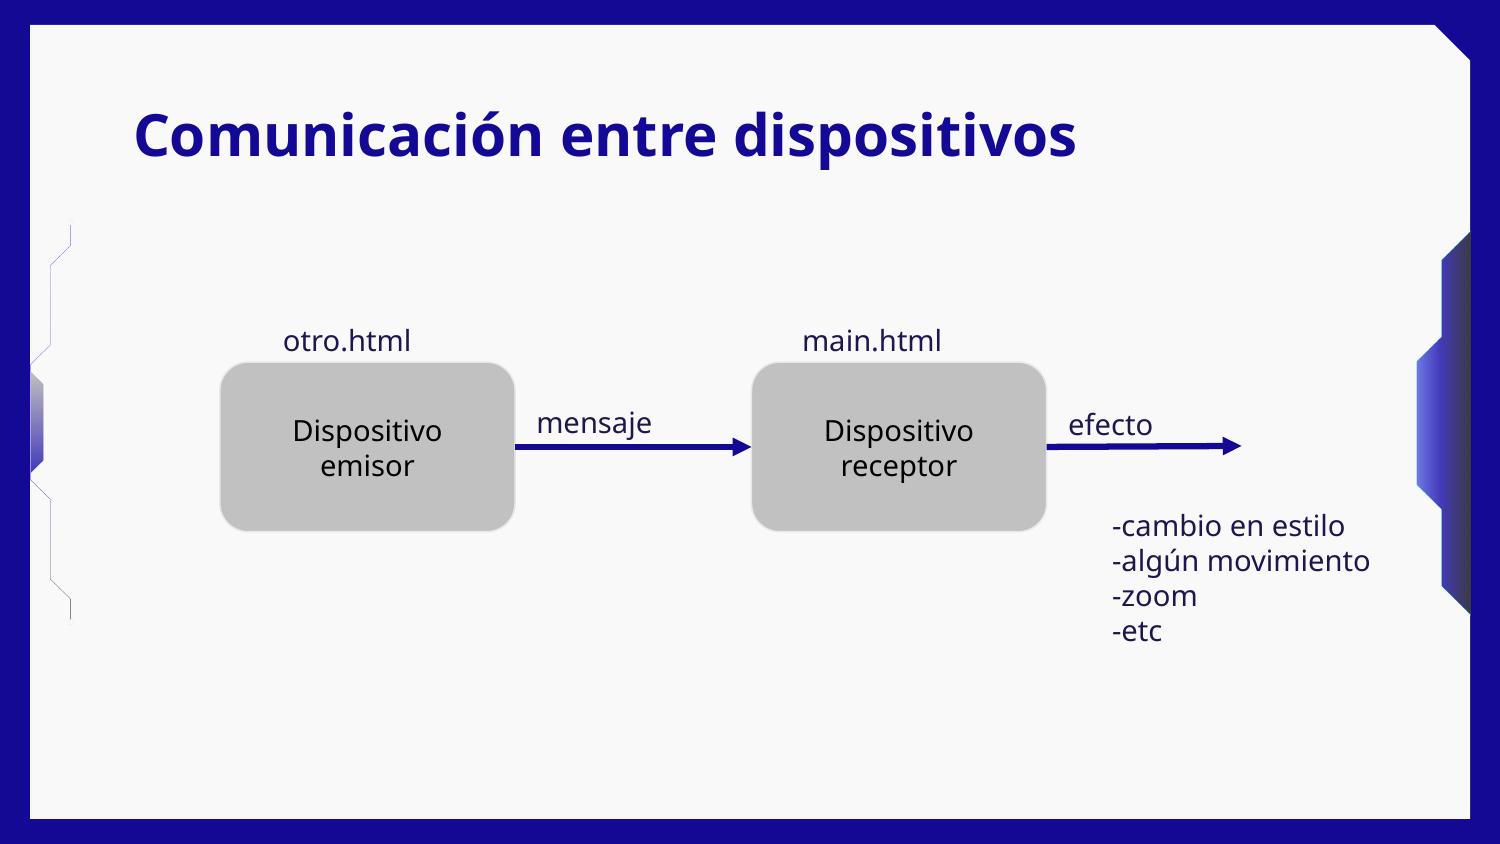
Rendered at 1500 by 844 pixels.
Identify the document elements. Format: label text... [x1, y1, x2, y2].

text_box -cambio en estilo -algún movimiento -zoom -etc [1097, 491, 1409, 727]
text_box Dispositivo receptor [751, 362, 1047, 532]
text_box otro.html [267, 307, 505, 352]
text_box main.html [787, 307, 1024, 352]
title Comunicación entre dispositivos [118, 72, 1382, 167]
text_box Dispositivo emisor [219, 362, 516, 532]
text_box efecto [1053, 391, 1223, 436]
text_box mensaje [521, 389, 725, 434]
picture [20, 220, 96, 625]
picture [1395, 220, 1471, 624]
